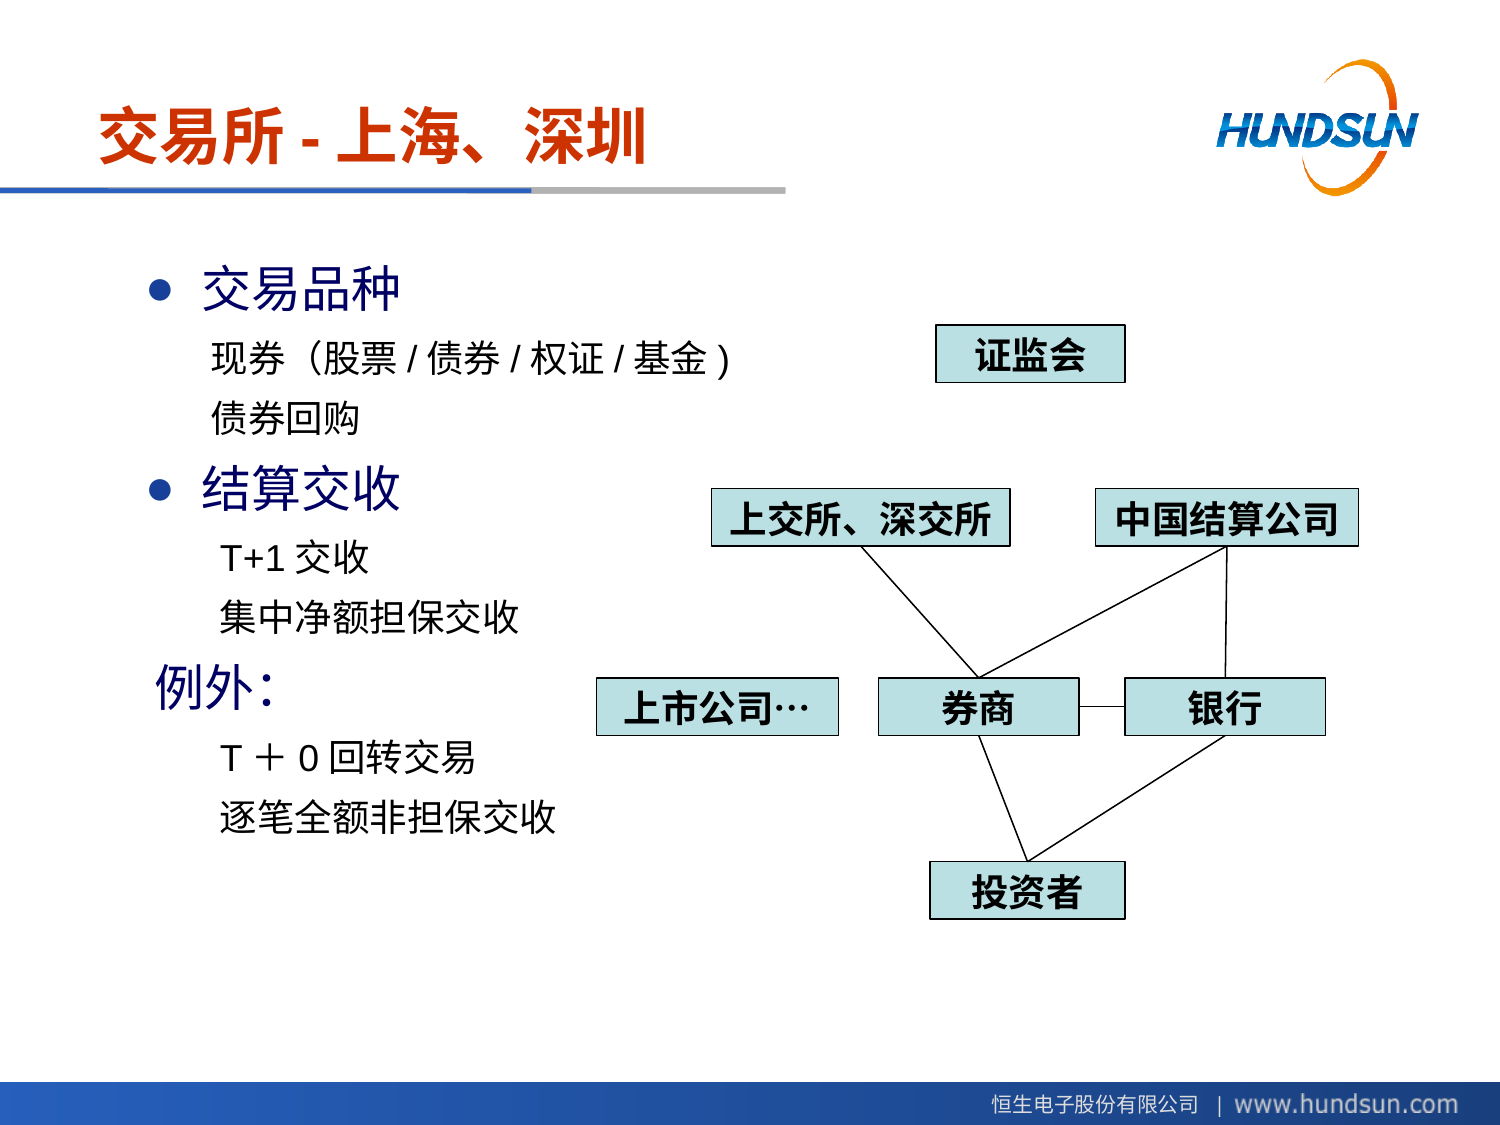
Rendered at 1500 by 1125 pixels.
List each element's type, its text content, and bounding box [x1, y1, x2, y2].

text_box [978, 545, 1225, 679]
list 交易品种 现券（股票/债券/权证/基金) 债券回购 结算交收 T+1交收 集中净额担保交收 例外： T＋0回转交易 逐笔全额非担保交收 [129, 249, 1376, 1030]
text_box 银行 [1124, 677, 1326, 736]
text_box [978, 735, 1025, 862]
picture [1234, 1093, 1459, 1113]
text_box 中国结算公司 [1095, 488, 1359, 547]
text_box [1027, 735, 1226, 862]
title 交易所-上海、深圳 [82, 84, 1122, 185]
text_box 证监会 [935, 324, 1125, 383]
text_box 上市公司… [596, 677, 839, 736]
text_box 上交所、深交所 [711, 488, 1010, 547]
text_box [860, 545, 977, 679]
text_box 投资者 [930, 861, 1125, 920]
text_box 券商 [878, 685, 1080, 736]
picture [1210, 54, 1424, 201]
